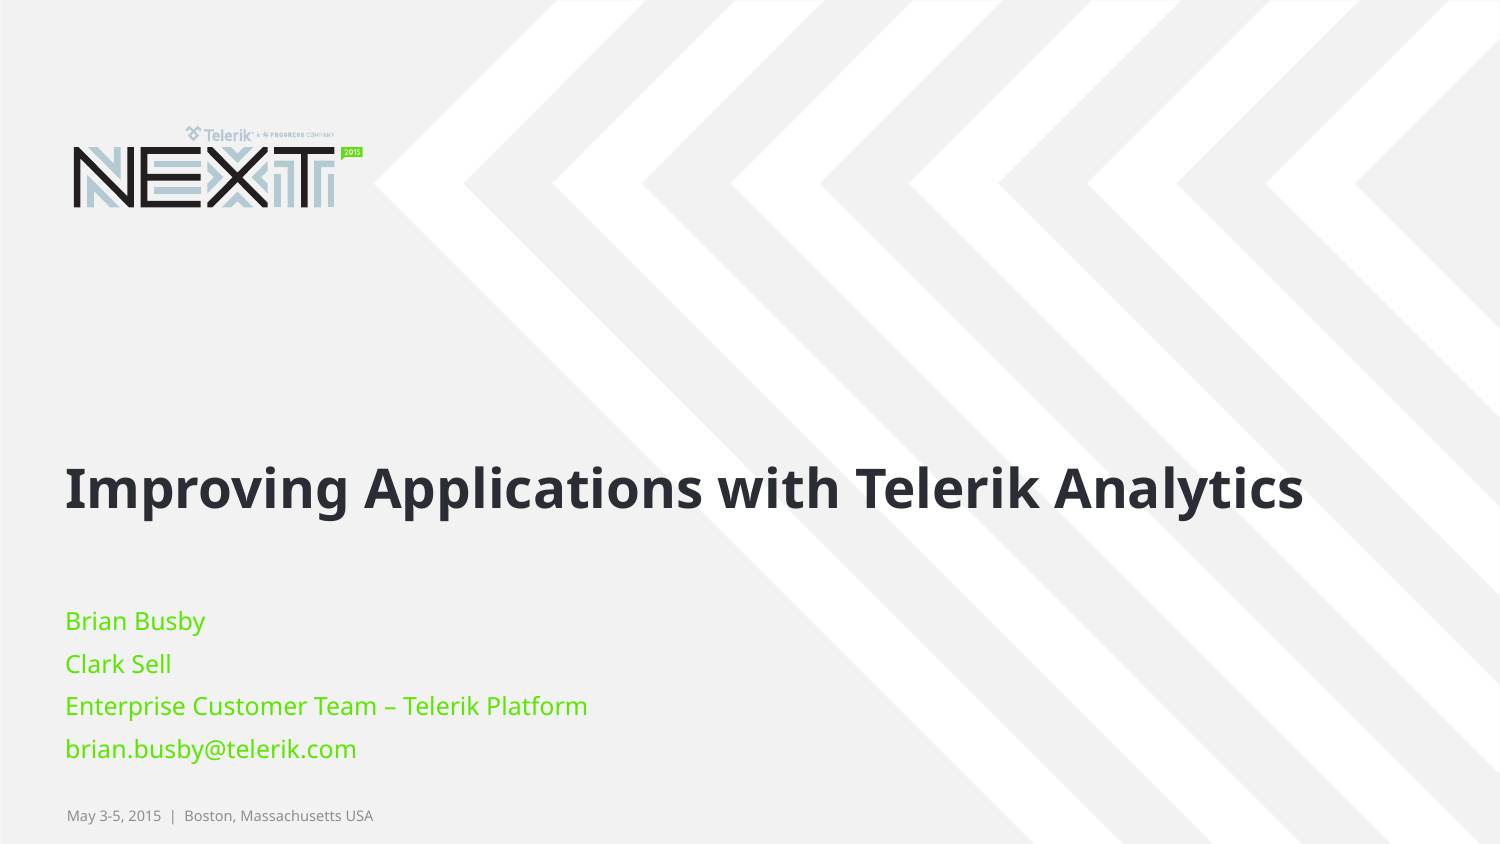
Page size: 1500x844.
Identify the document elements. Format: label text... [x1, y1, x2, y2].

title Improving Applications with Telerik Analytics [53, 448, 1388, 534]
list Brian Busby Clark Sell Enterprise Customer Team – Telerik Platform brian.busby@telerik.com [53, 603, 667, 794]
